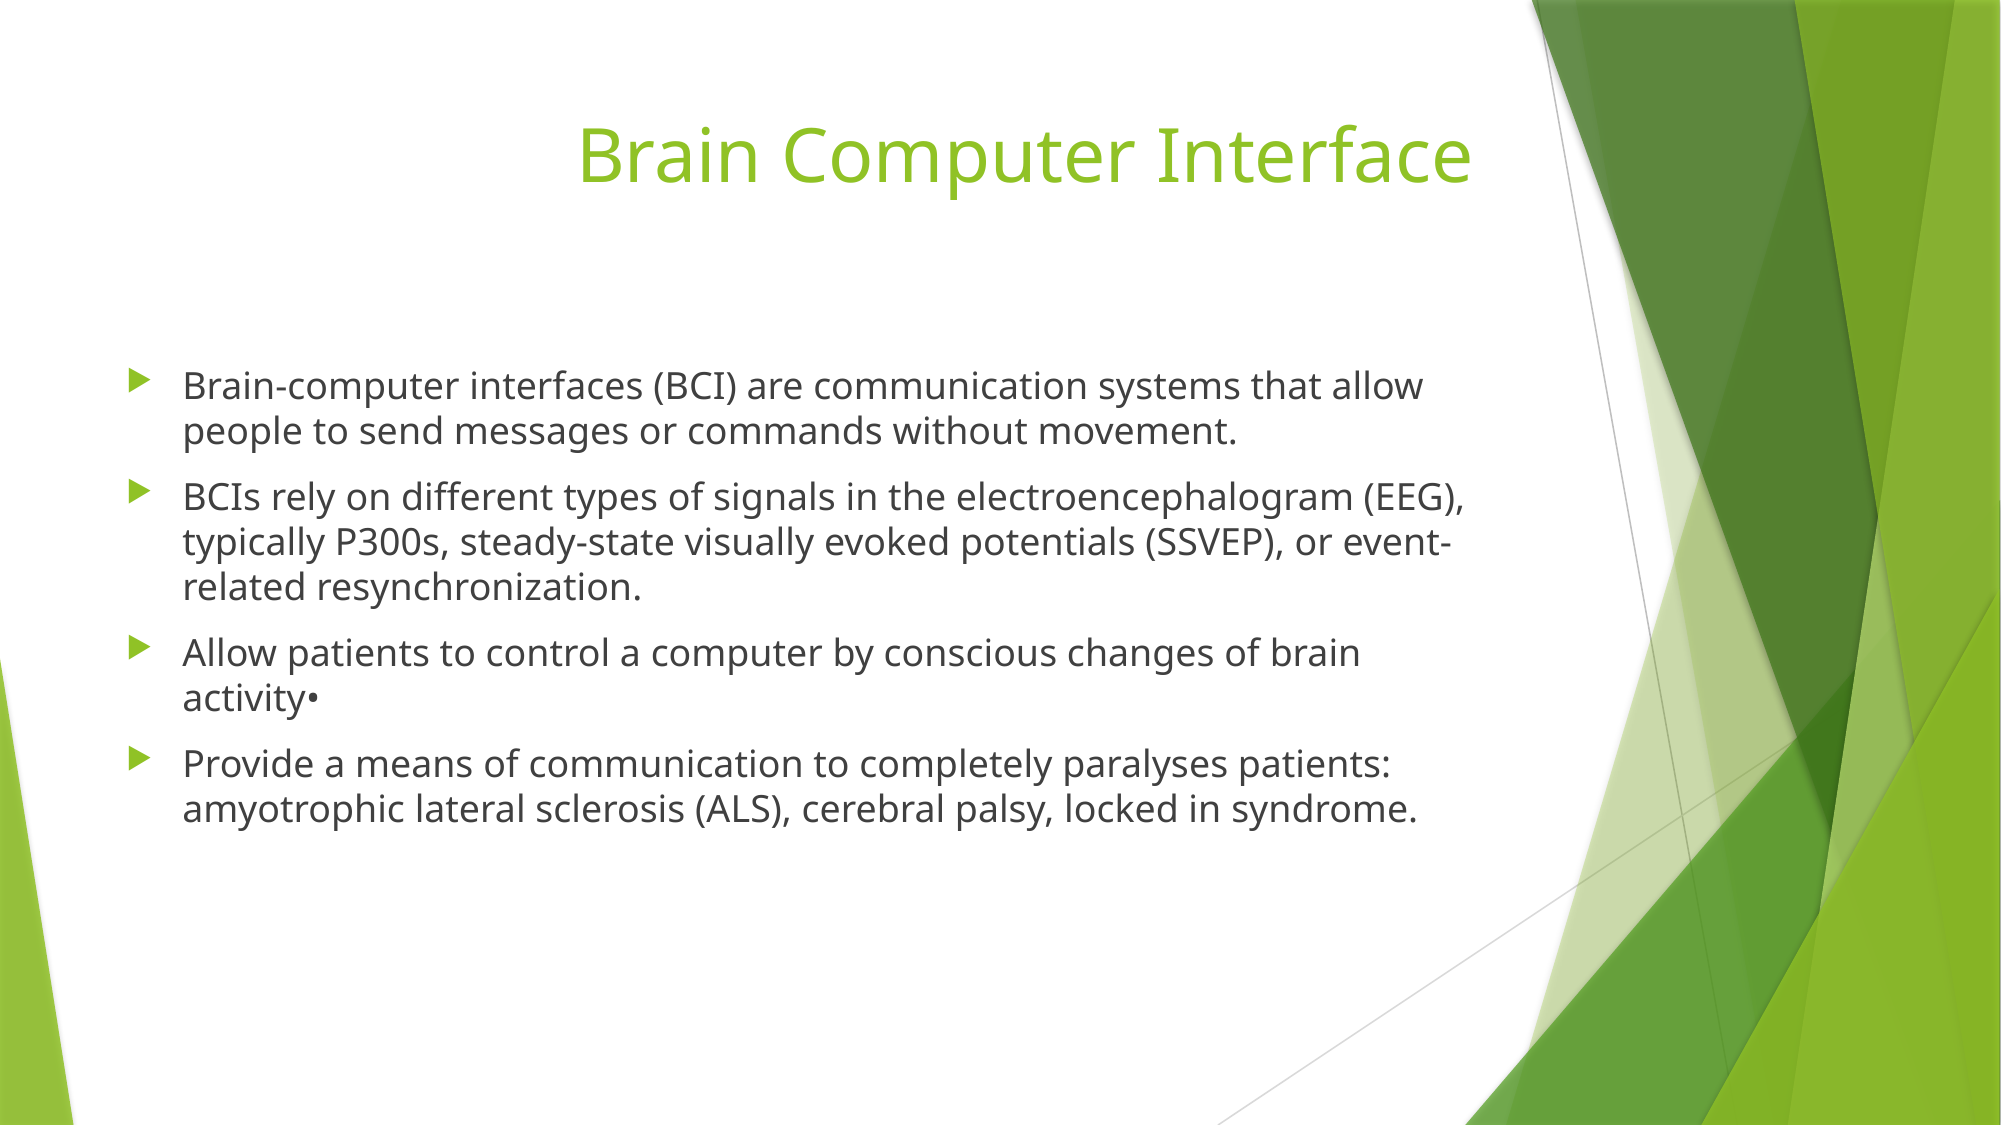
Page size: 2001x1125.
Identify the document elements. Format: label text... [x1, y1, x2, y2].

title Brain Computer Interface [111, 99, 1522, 317]
list Brain-computer interfaces (BCI) are communication systems that allow people to send messages or commands without movement. BCIs rely on different types of signals in the electroencephalogram (EEG), typically P300s, steady-state visually evoked potentials (SSVEP), or event-related resynchronization. Allow patients to control a computer by conscious changes of brain activity• Provide a means of communication to completely paralyses patients: amyotrophic lateral sclerosis (ALS), cerebral palsy, locked in syndrome. [111, 354, 1522, 992]
